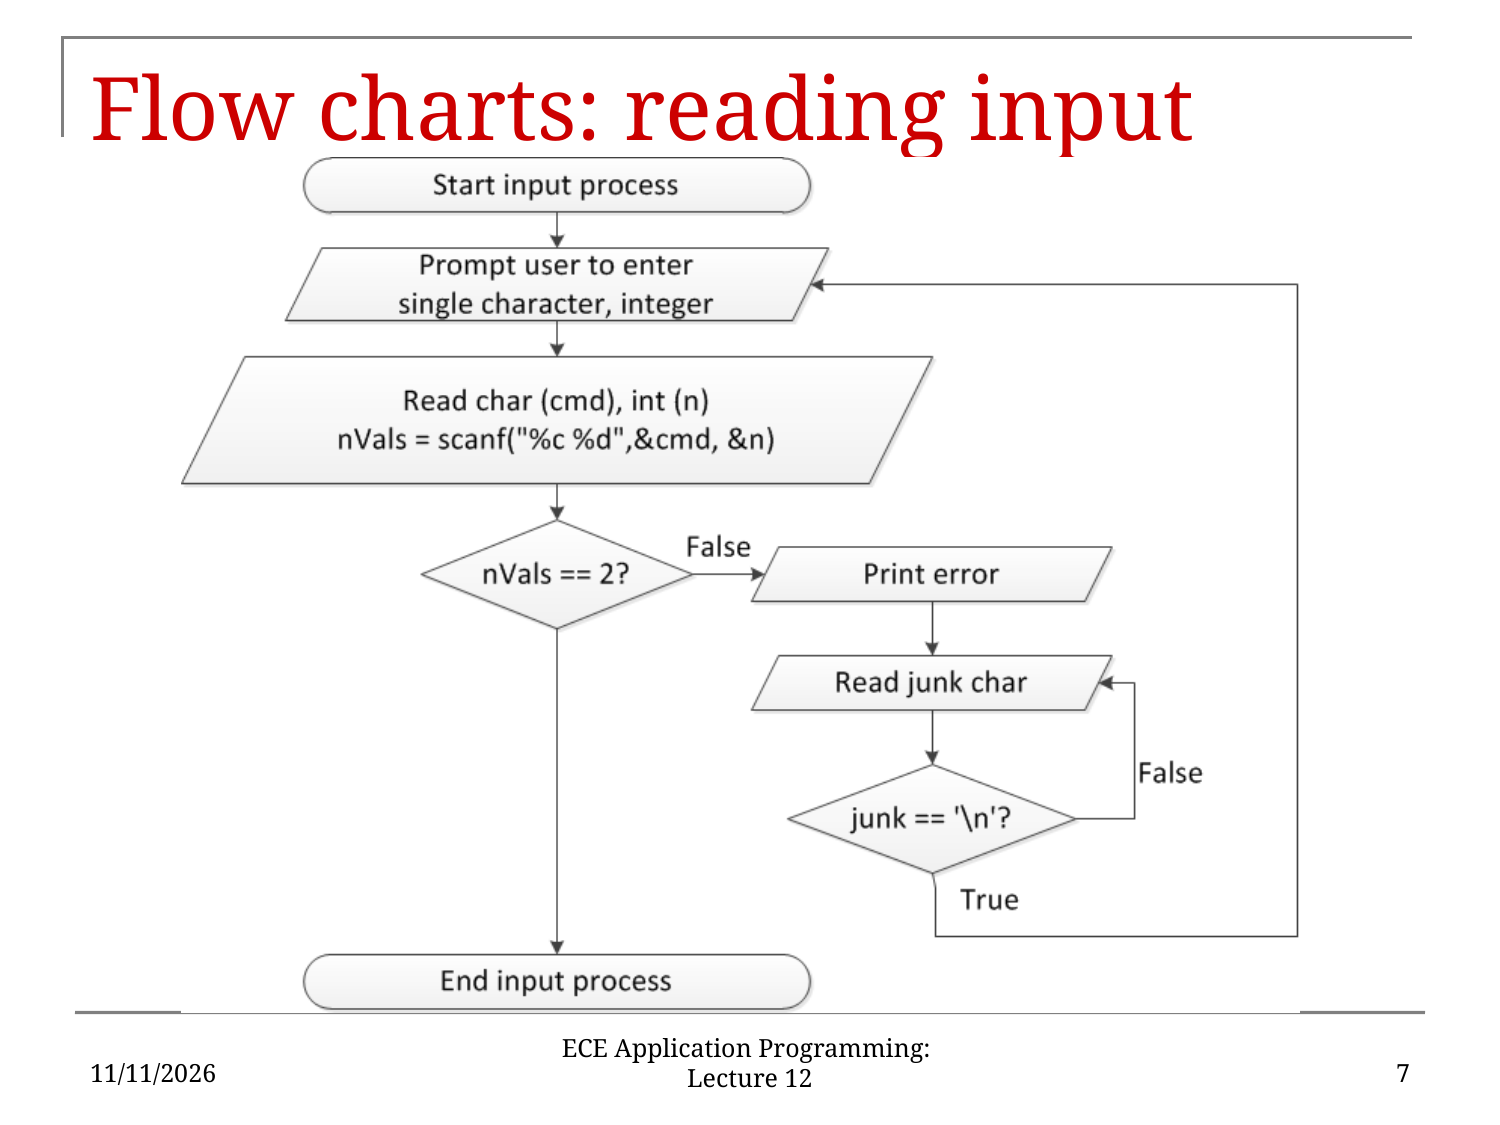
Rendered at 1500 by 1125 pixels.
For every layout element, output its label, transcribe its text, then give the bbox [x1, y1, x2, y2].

footer ECE Application Programming: Lecture 12 [512, 1024, 988, 1101]
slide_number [74, 1023, 426, 1100]
slide_number 7 [1074, 1023, 1426, 1100]
picture [180, 157, 1301, 1013]
title Flow charts: reading input [75, 45, 1425, 163]
